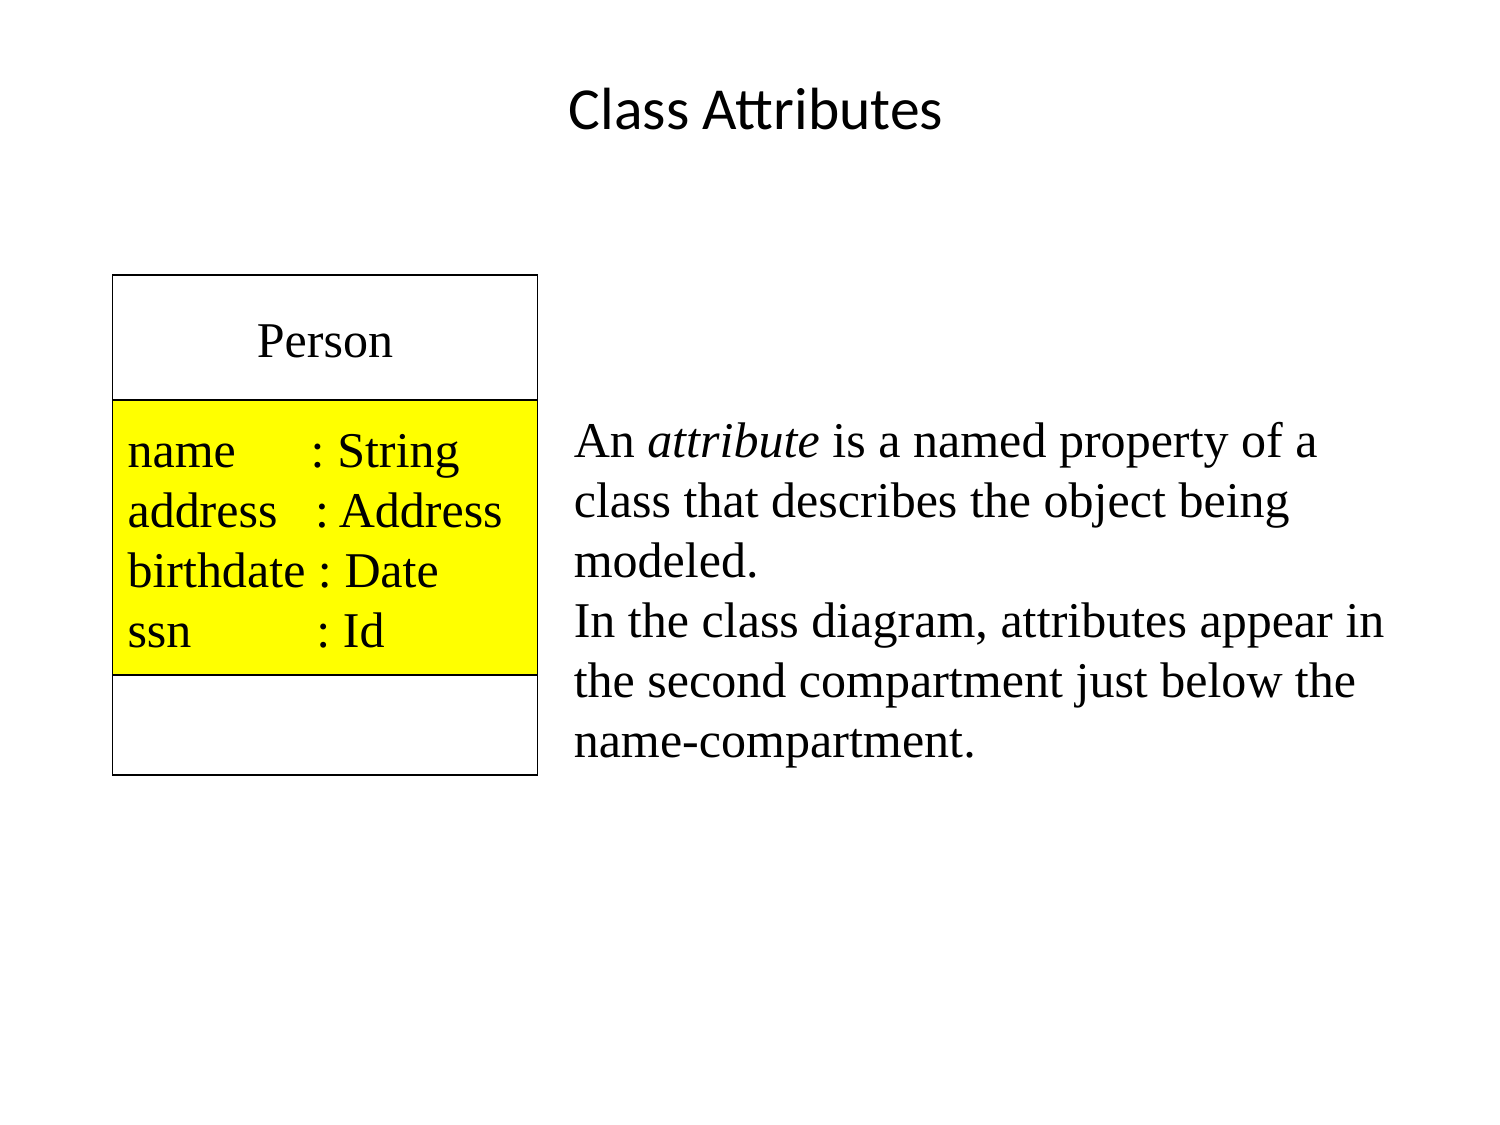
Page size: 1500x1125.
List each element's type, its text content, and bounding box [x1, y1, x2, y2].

title Class Attributes [112, 62, 1400, 150]
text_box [112, 274, 538, 776]
text_box An attribute is a named property of a class that describes the object being modeled. In the class diagram, attributes appear in the second compartment just below the name-compartment. [558, 399, 1500, 775]
